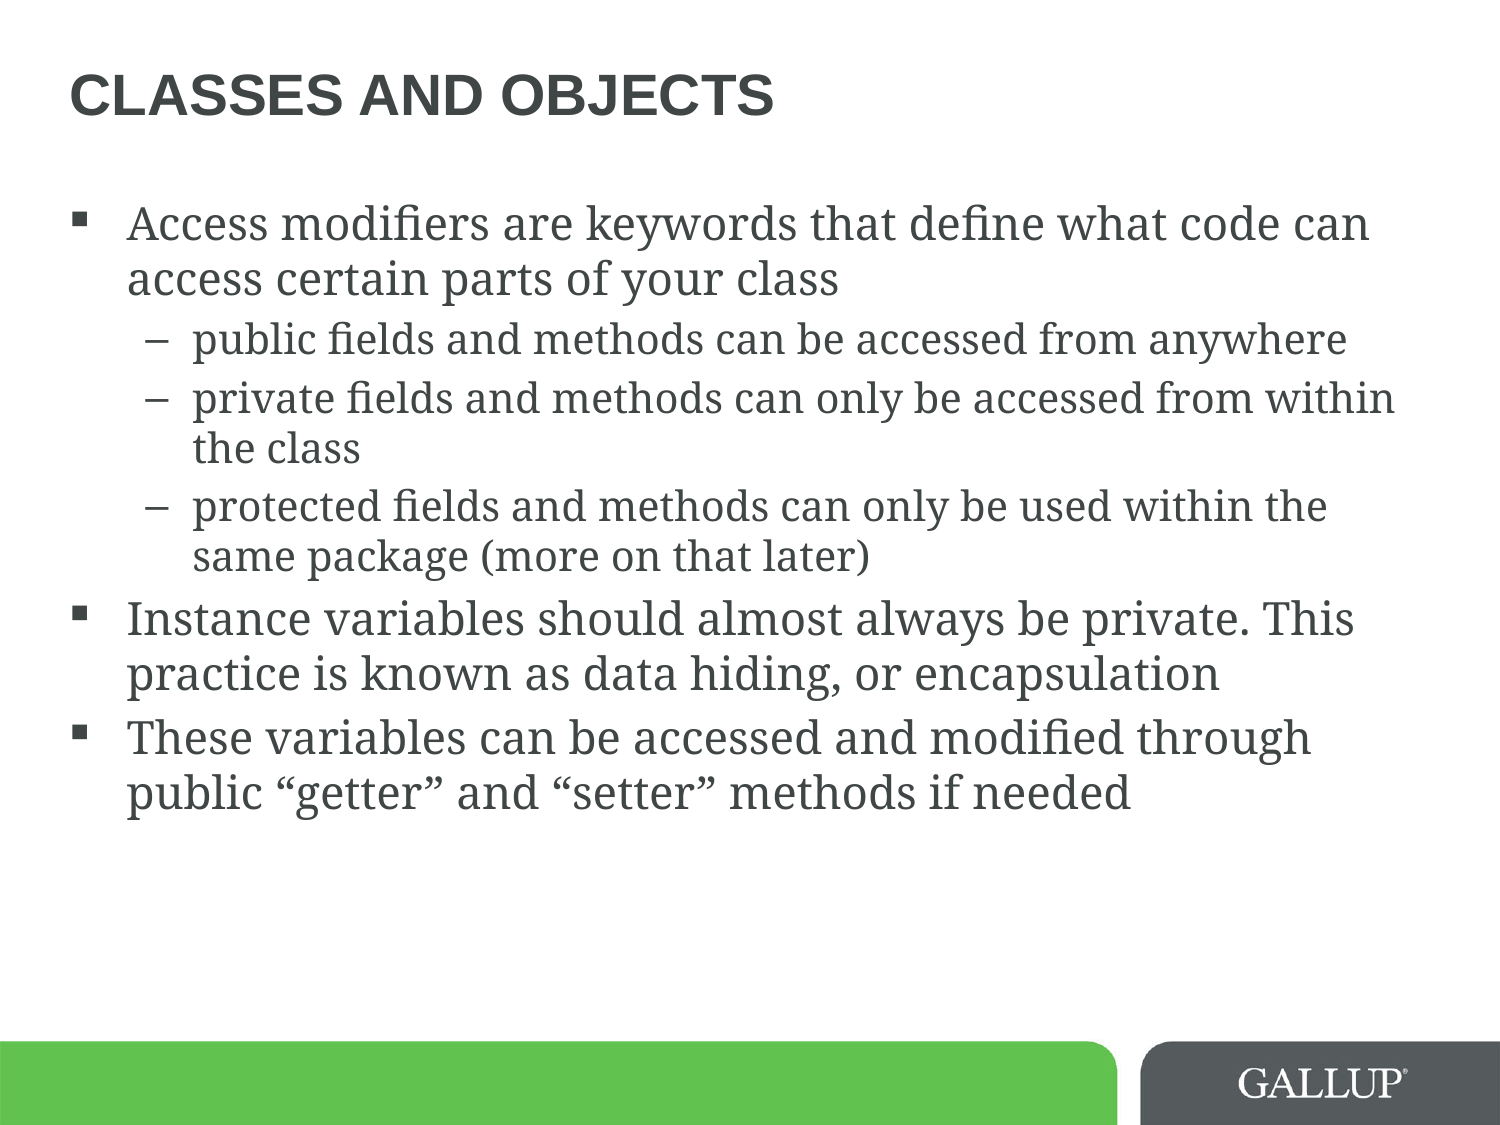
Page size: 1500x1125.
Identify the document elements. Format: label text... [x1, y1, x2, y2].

title Classes and Objects [55, 49, 1430, 146]
list Access modifiers are keywords that define what code can access certain parts of your class public fields and methods can be accessed from anywhere private fields and methods can only be accessed from within the class protected fields and methods can only be used within the same package (more on that later) Instance variables should almost always be private. This practice is known as data hiding, or encapsulation These variables can be accessed and modified through public “getter” and “setter” methods if needed [55, 187, 1454, 949]
picture [0, 0, 1500, 1125]
